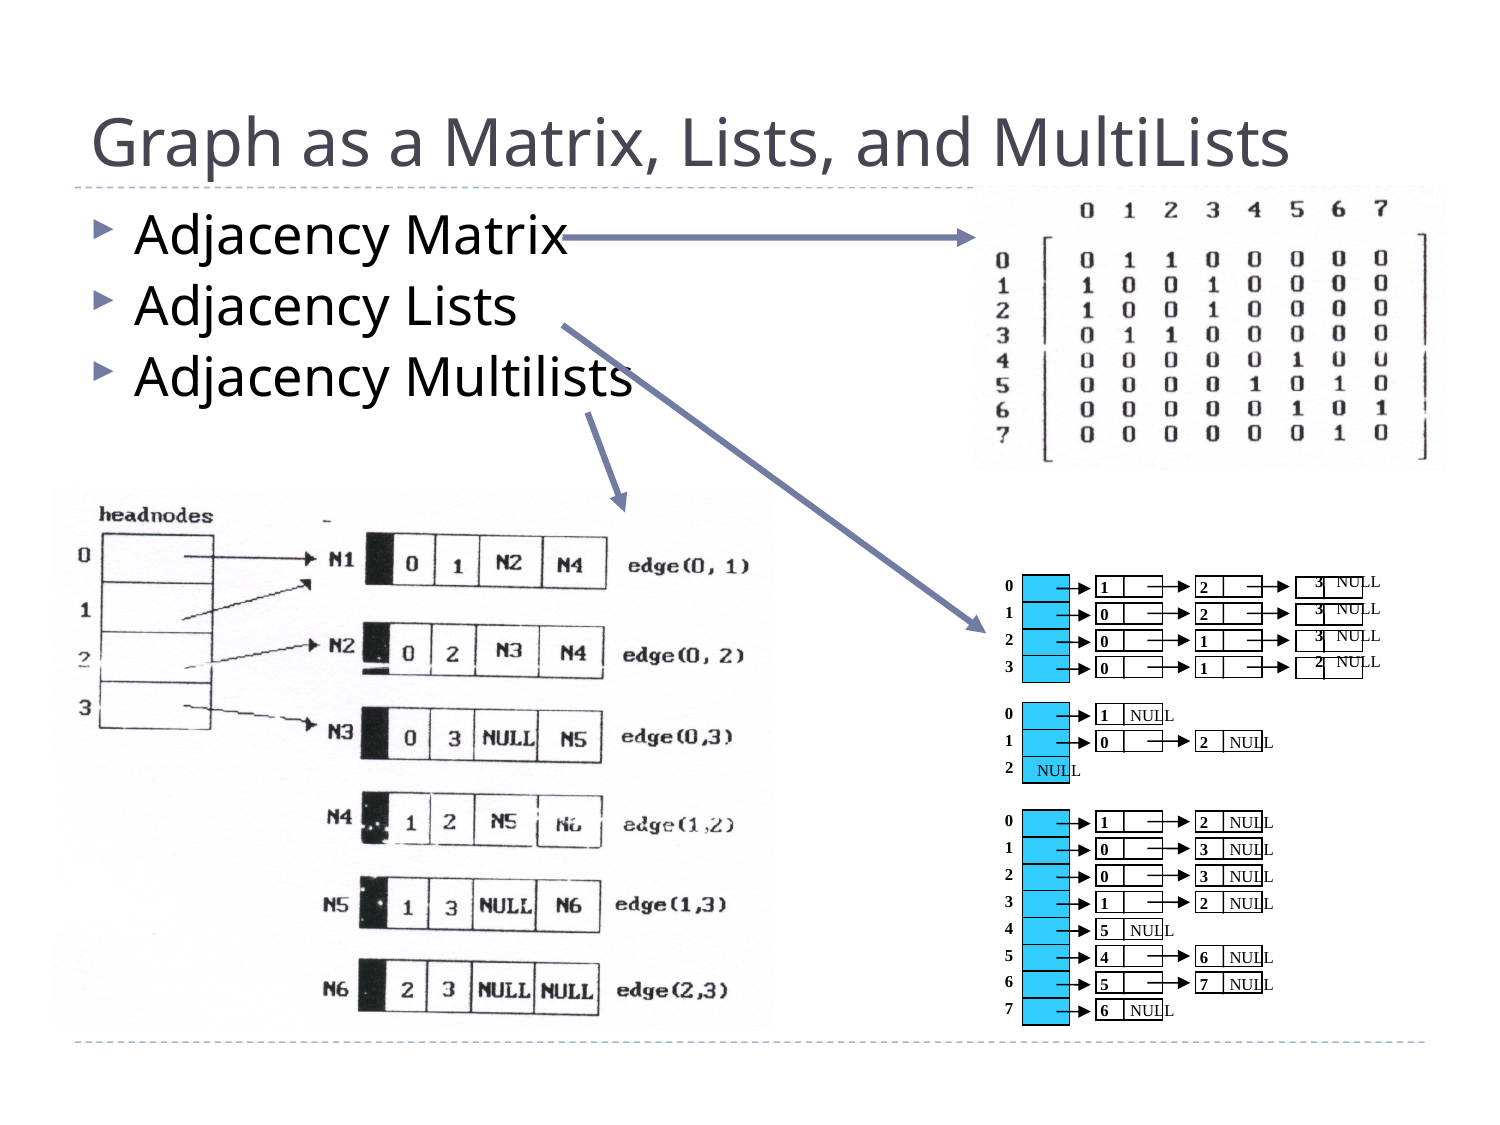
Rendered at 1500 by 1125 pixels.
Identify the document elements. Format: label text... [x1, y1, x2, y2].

text_box [562, 231, 968, 244]
picture [52, 487, 774, 1031]
list Adjacency Matrix Adjacency Lists Adjacency Multilists [75, 200, 1425, 1010]
picture [973, 187, 1448, 471]
text_box [562, 324, 987, 634]
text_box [999, 574, 1363, 1026]
title Graph as a Matrix, Lists, and MultiLists [75, 24, 1425, 188]
